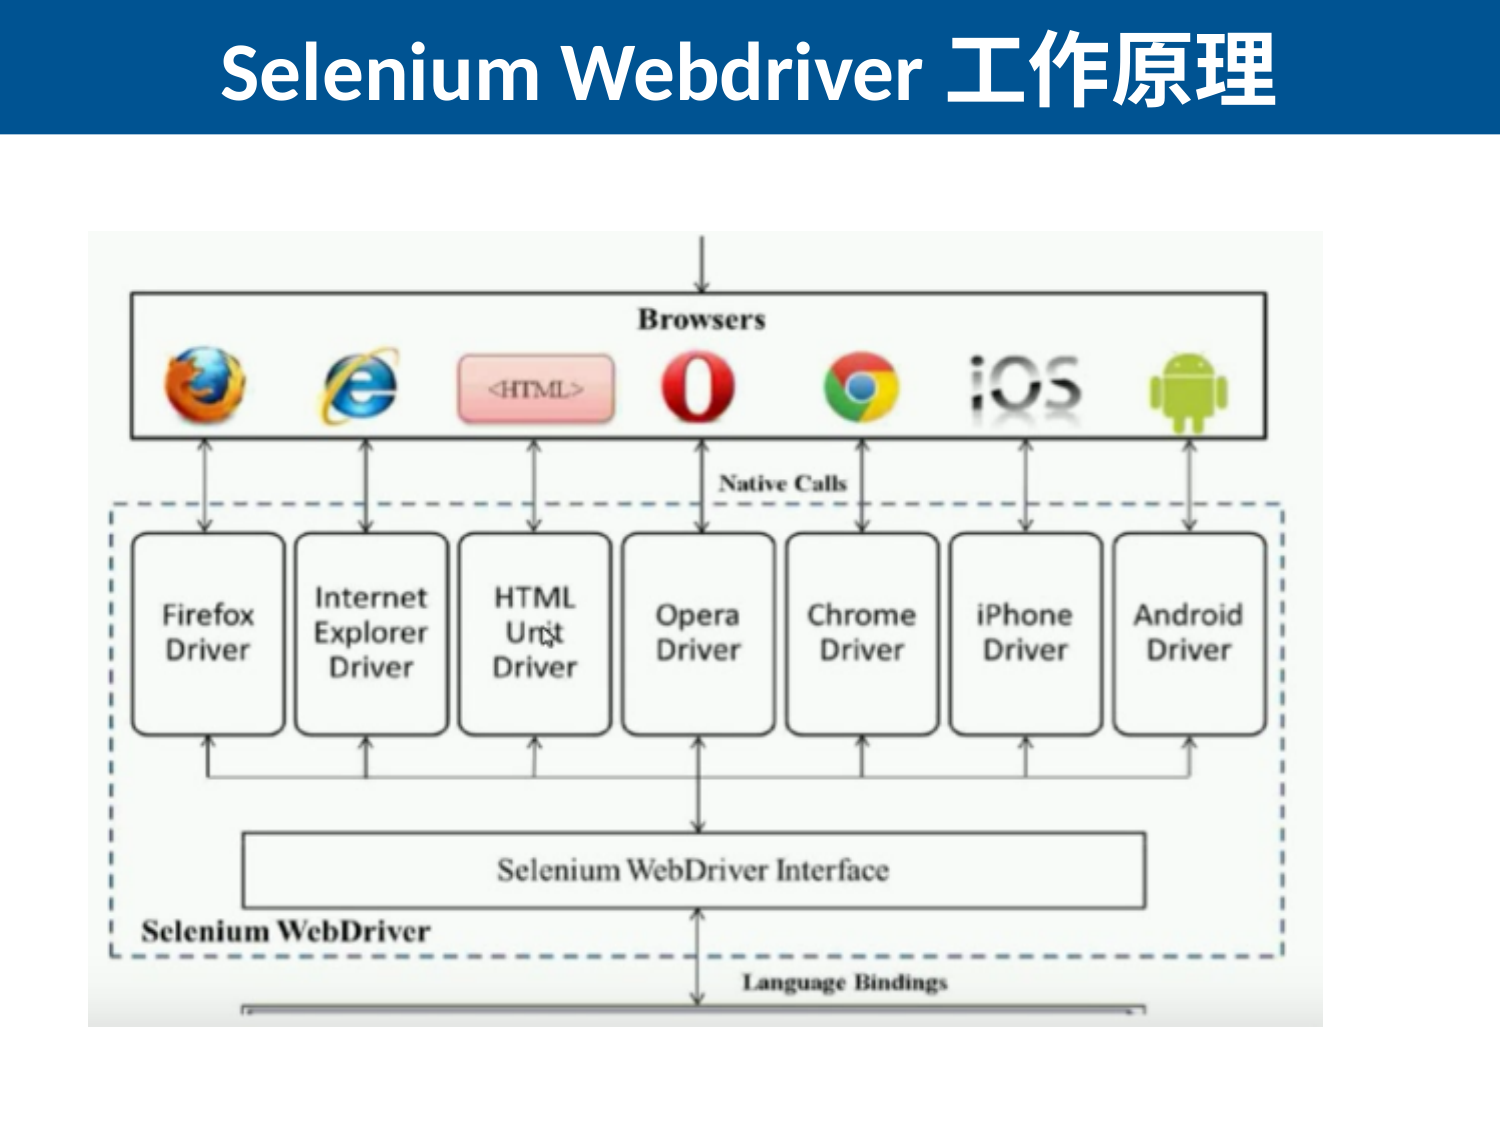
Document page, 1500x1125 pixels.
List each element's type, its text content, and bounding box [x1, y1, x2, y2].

title Selenium Webdriver工作原理 [0, 0, 1500, 135]
picture [88, 231, 1323, 1027]
